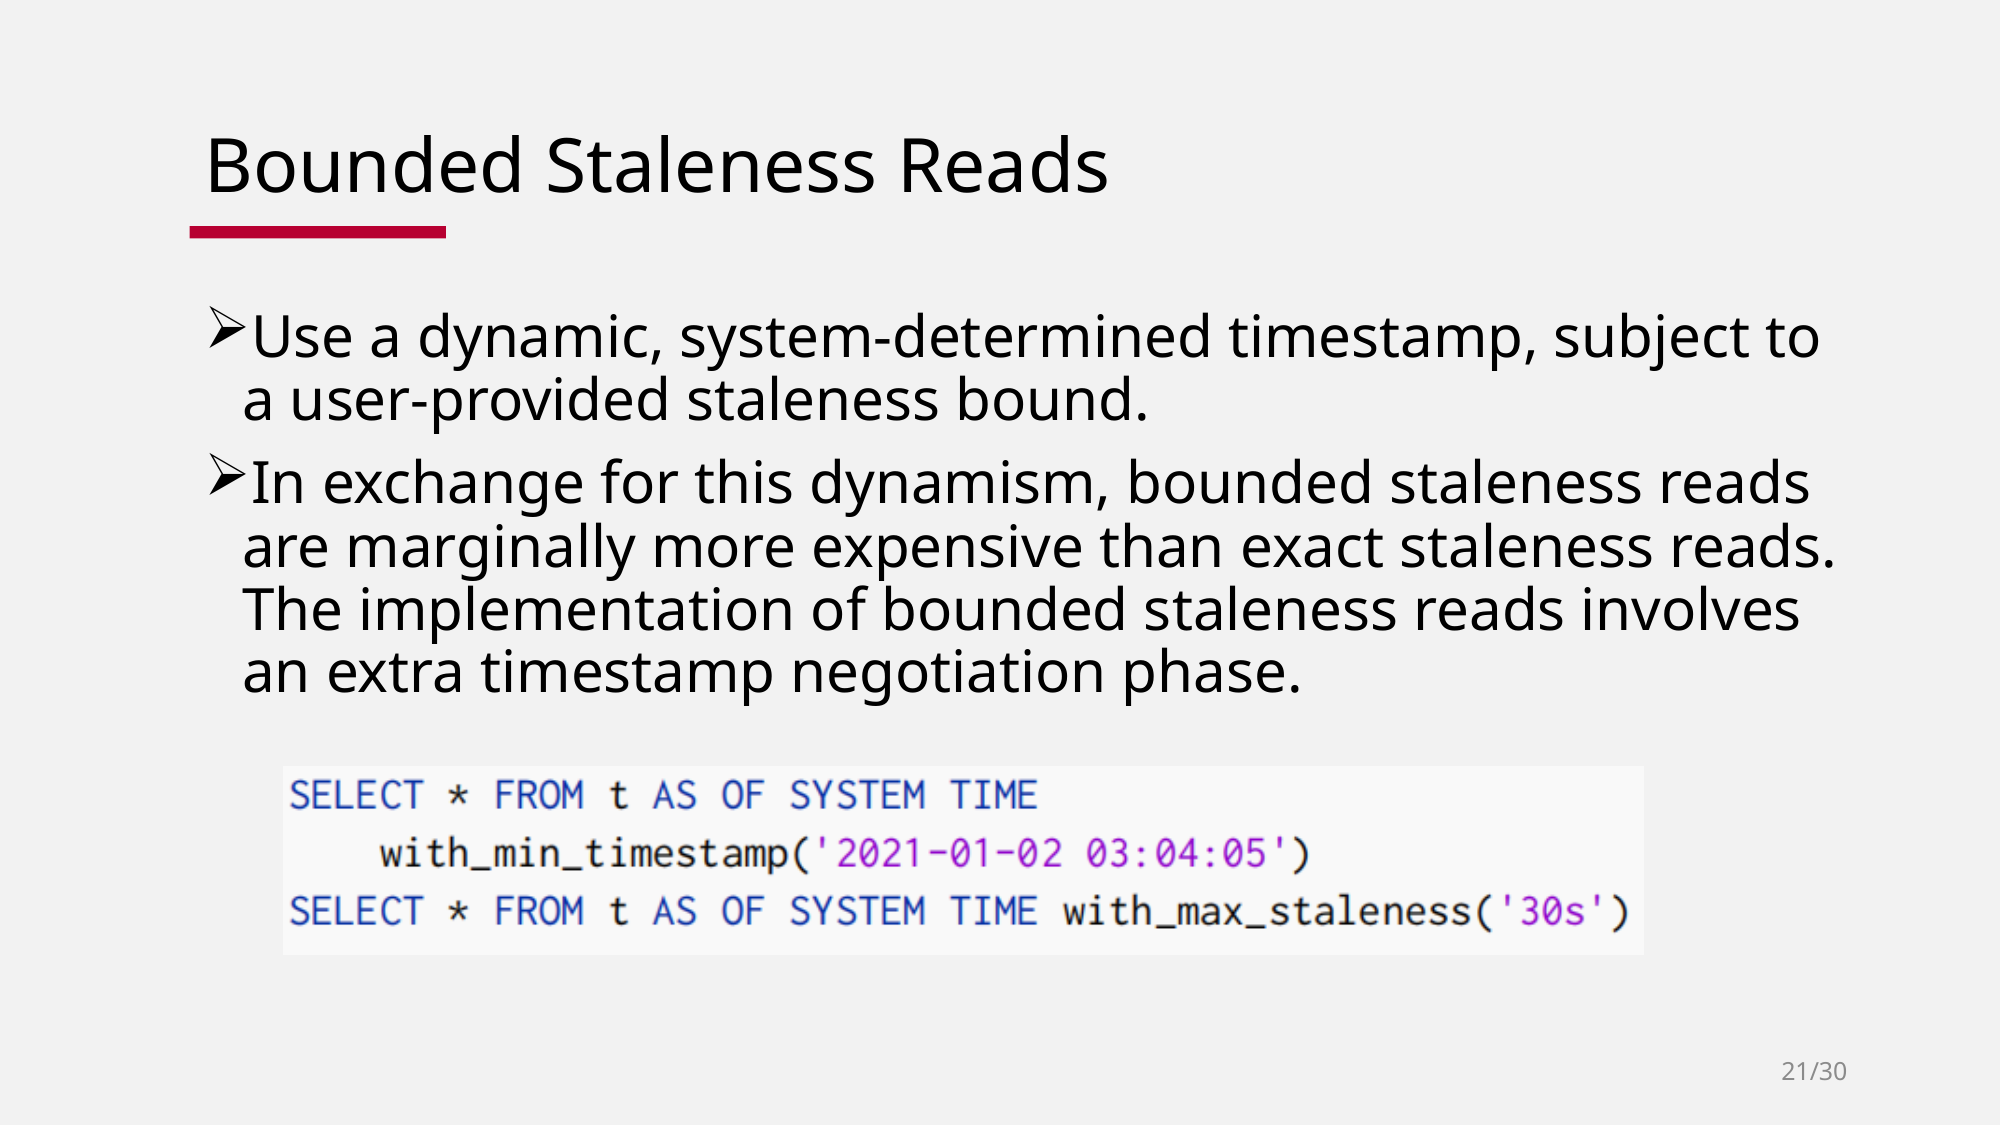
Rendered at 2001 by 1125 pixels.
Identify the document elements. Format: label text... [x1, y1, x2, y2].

title Bounded Staleness Reads [189, 59, 1863, 278]
picture [282, 766, 1644, 956]
list Use a dynamic, system-determined timestamp, subject to a user-provided staleness bound. In exchange for this dynamism, bounded staleness reads are marginally more expensive than exact staleness reads. The implementation of bounded staleness reads involves an extra timestamp negotiation phase. [189, 299, 1863, 1014]
slide_number 21/30 [1412, 1042, 1863, 1103]
